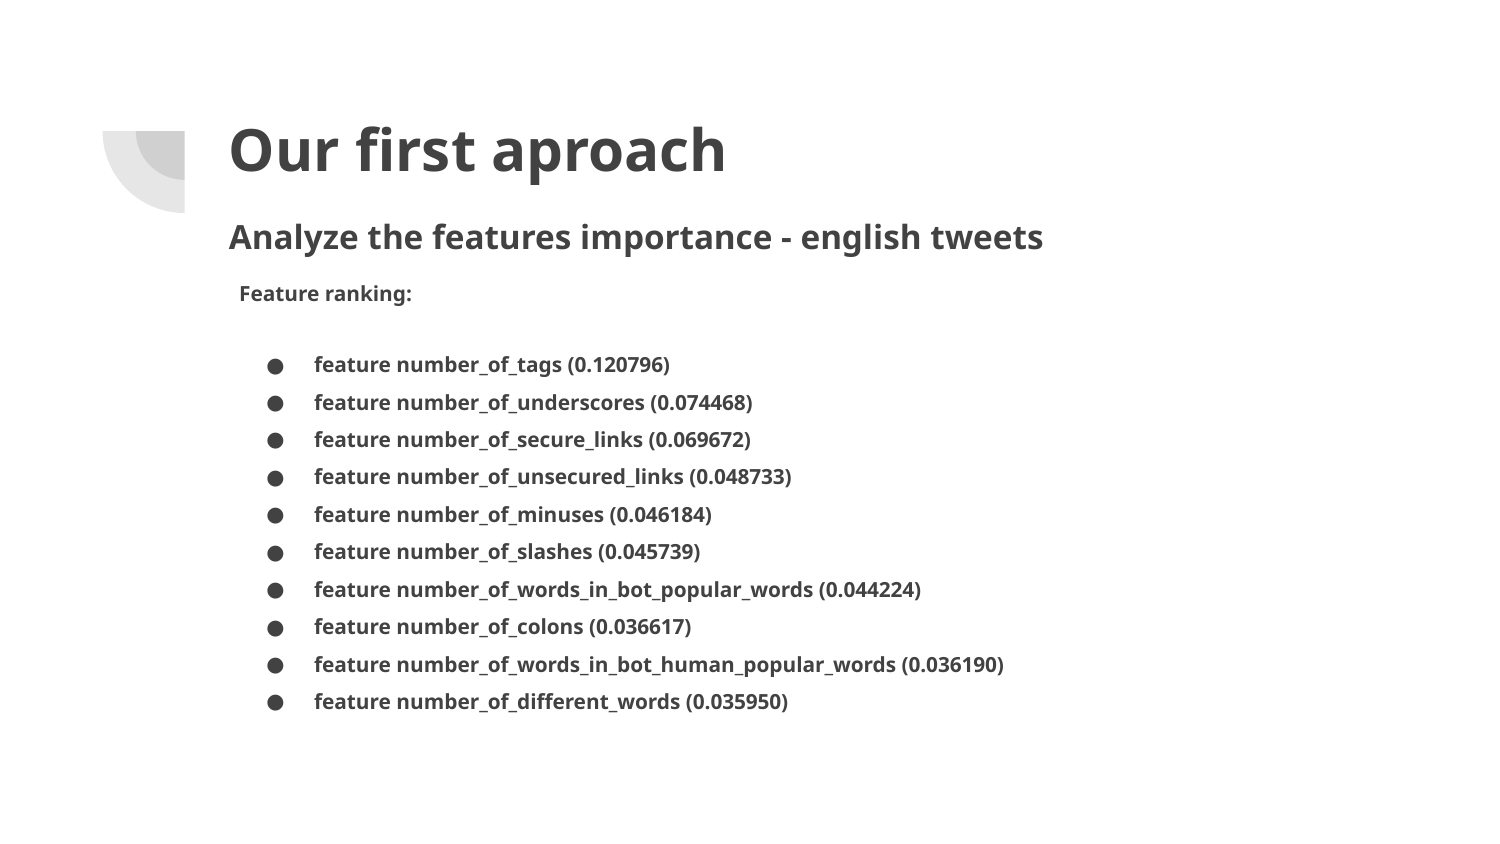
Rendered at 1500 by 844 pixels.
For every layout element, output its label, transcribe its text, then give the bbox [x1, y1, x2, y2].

title Our first aproach [213, 98, 1368, 195]
list Feature ranking: feature number_of_tags (0.120796) feature number_of_underscores (0.074468) feature number_of_secure_links (0.069672) feature number_of_unsecured_links (0.048733) feature number_of_minuses (0.046184) feature number_of_slashes (0.045739) feature number_of_words_in_bot_popular_words (0.044224) feature number_of_colons (0.036617) feature number_of_words_in_bot_human_popular_words (0.036190) feature number_of_different_words (0.035950) [224, 262, 1378, 330]
list Analyze the features importance - english tweets [213, 195, 1368, 263]
